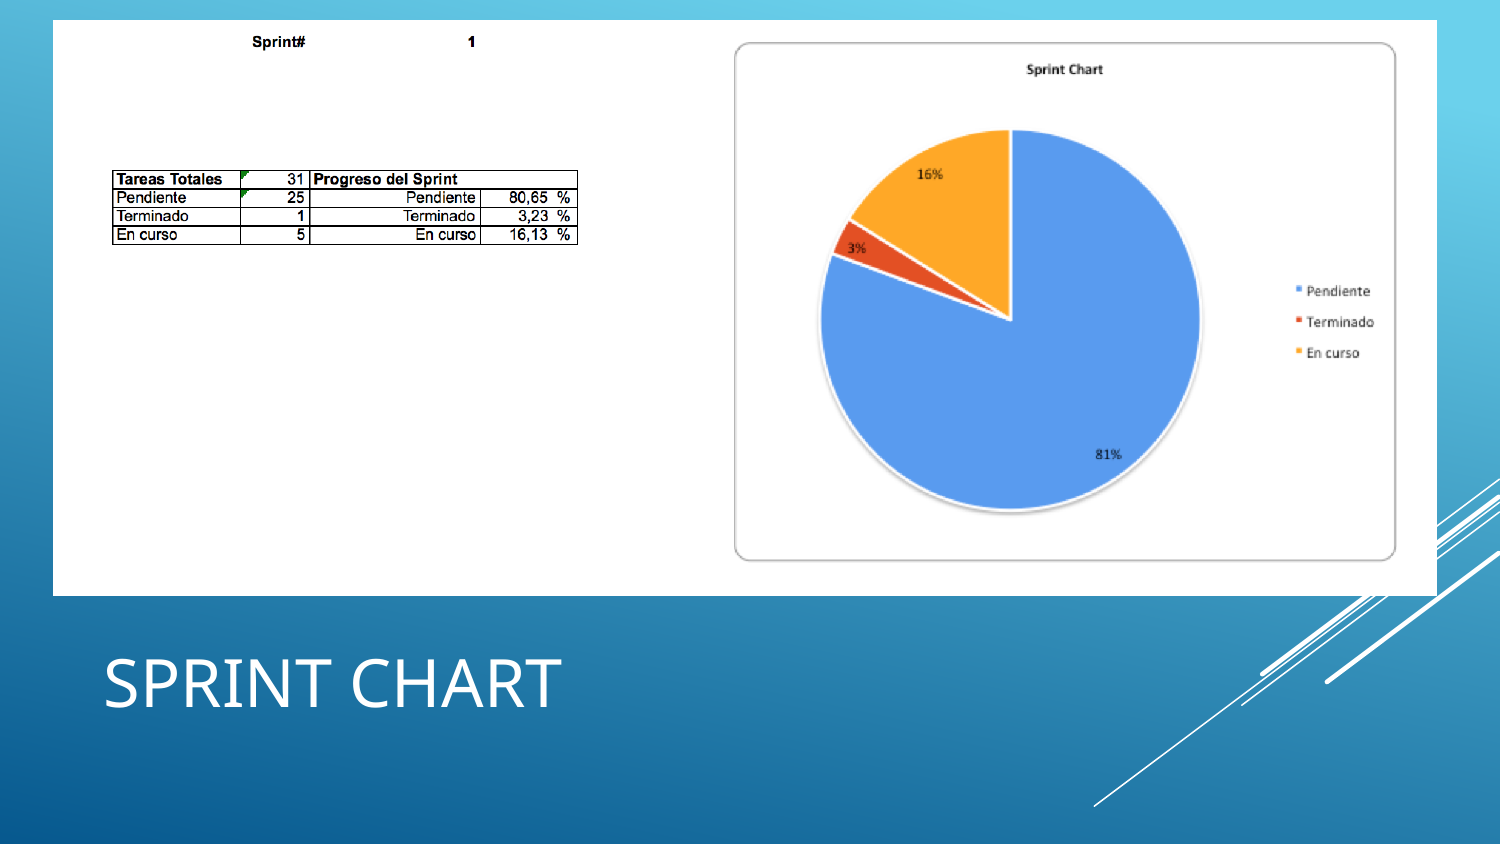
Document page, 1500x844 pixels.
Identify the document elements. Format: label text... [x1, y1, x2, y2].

picture [52, 19, 1437, 596]
title Sprint chart [88, 596, 1164, 775]
